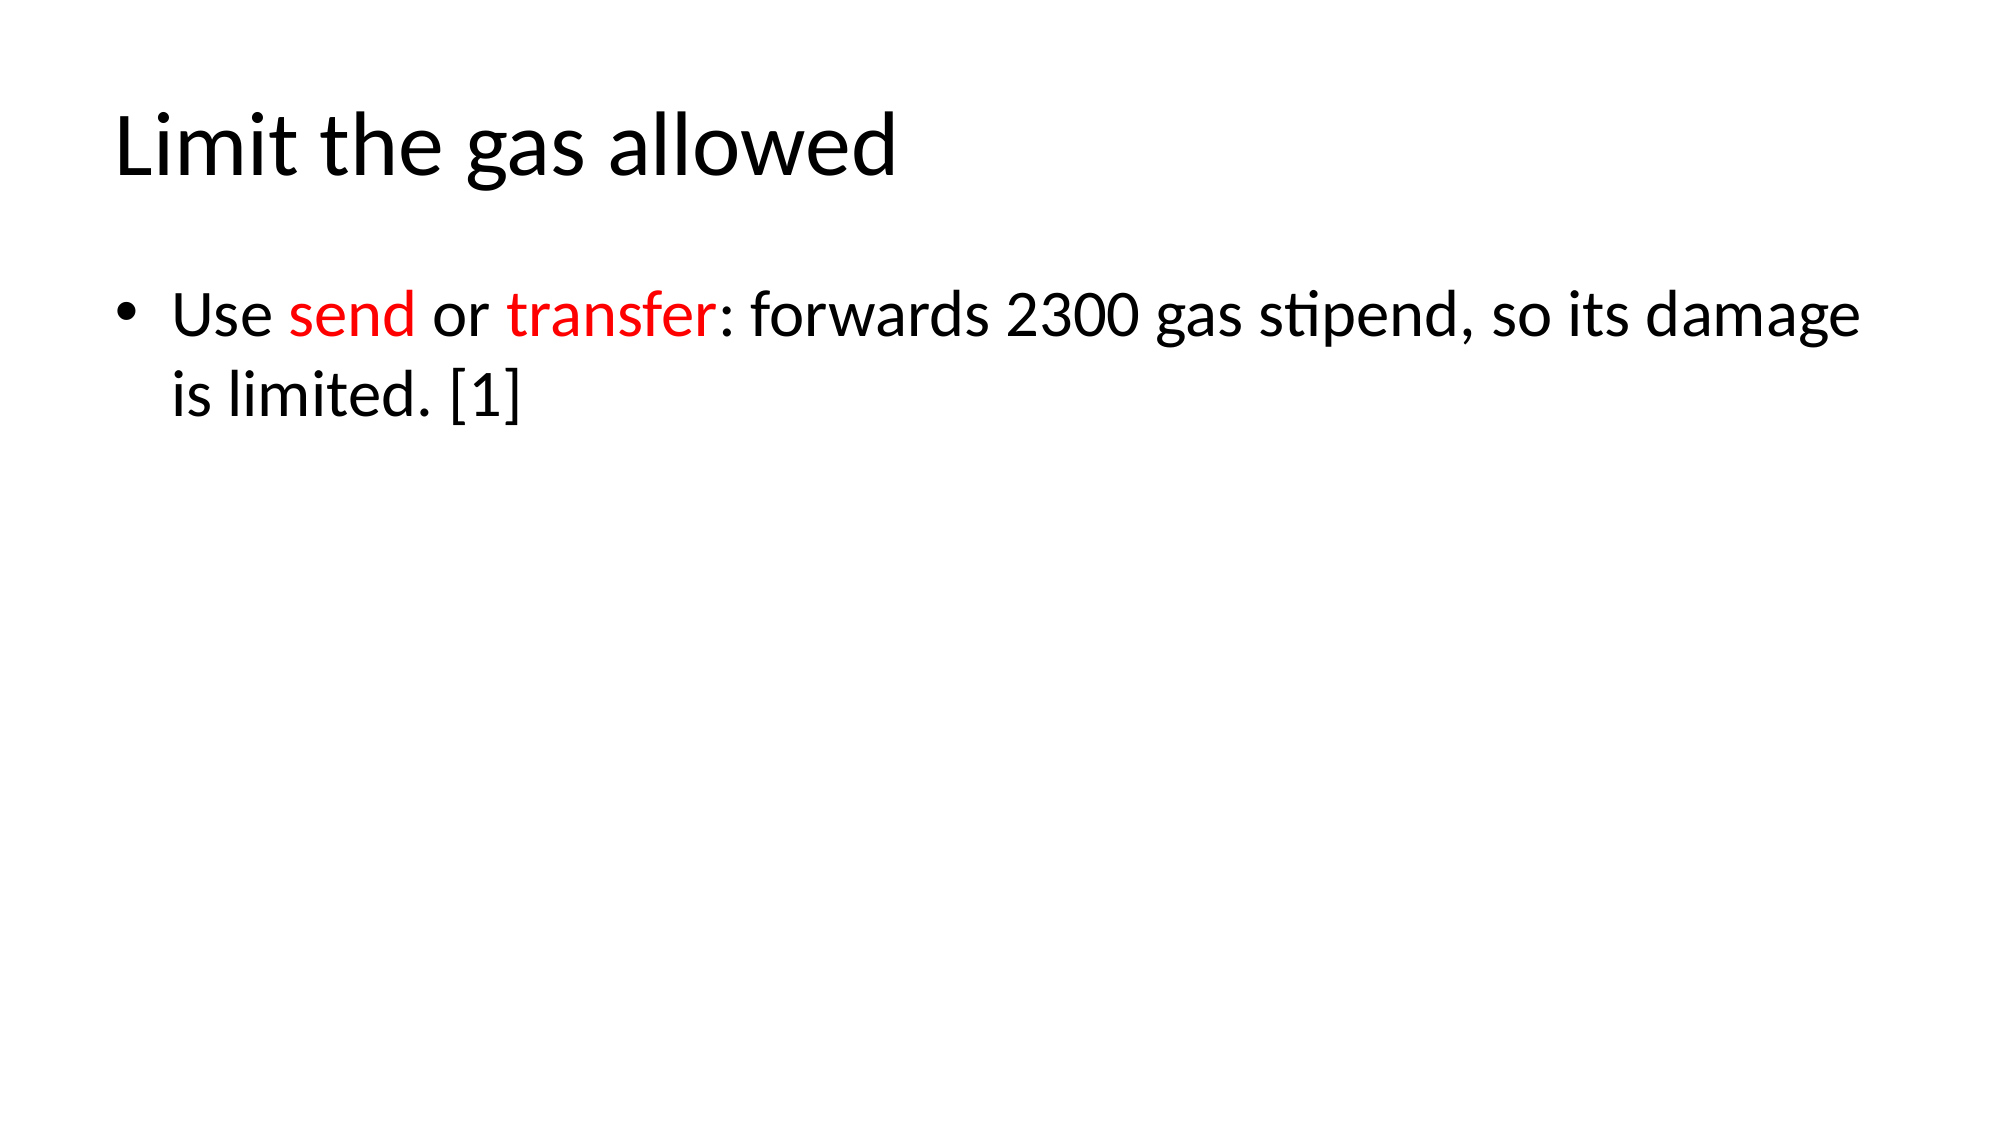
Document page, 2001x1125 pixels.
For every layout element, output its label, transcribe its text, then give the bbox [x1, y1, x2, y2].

list Use send or transfer: forwards 2300 gas stipend, so its damage is limited. [1] [99, 262, 1900, 850]
title Limit the gas allowed [99, 45, 1900, 233]
